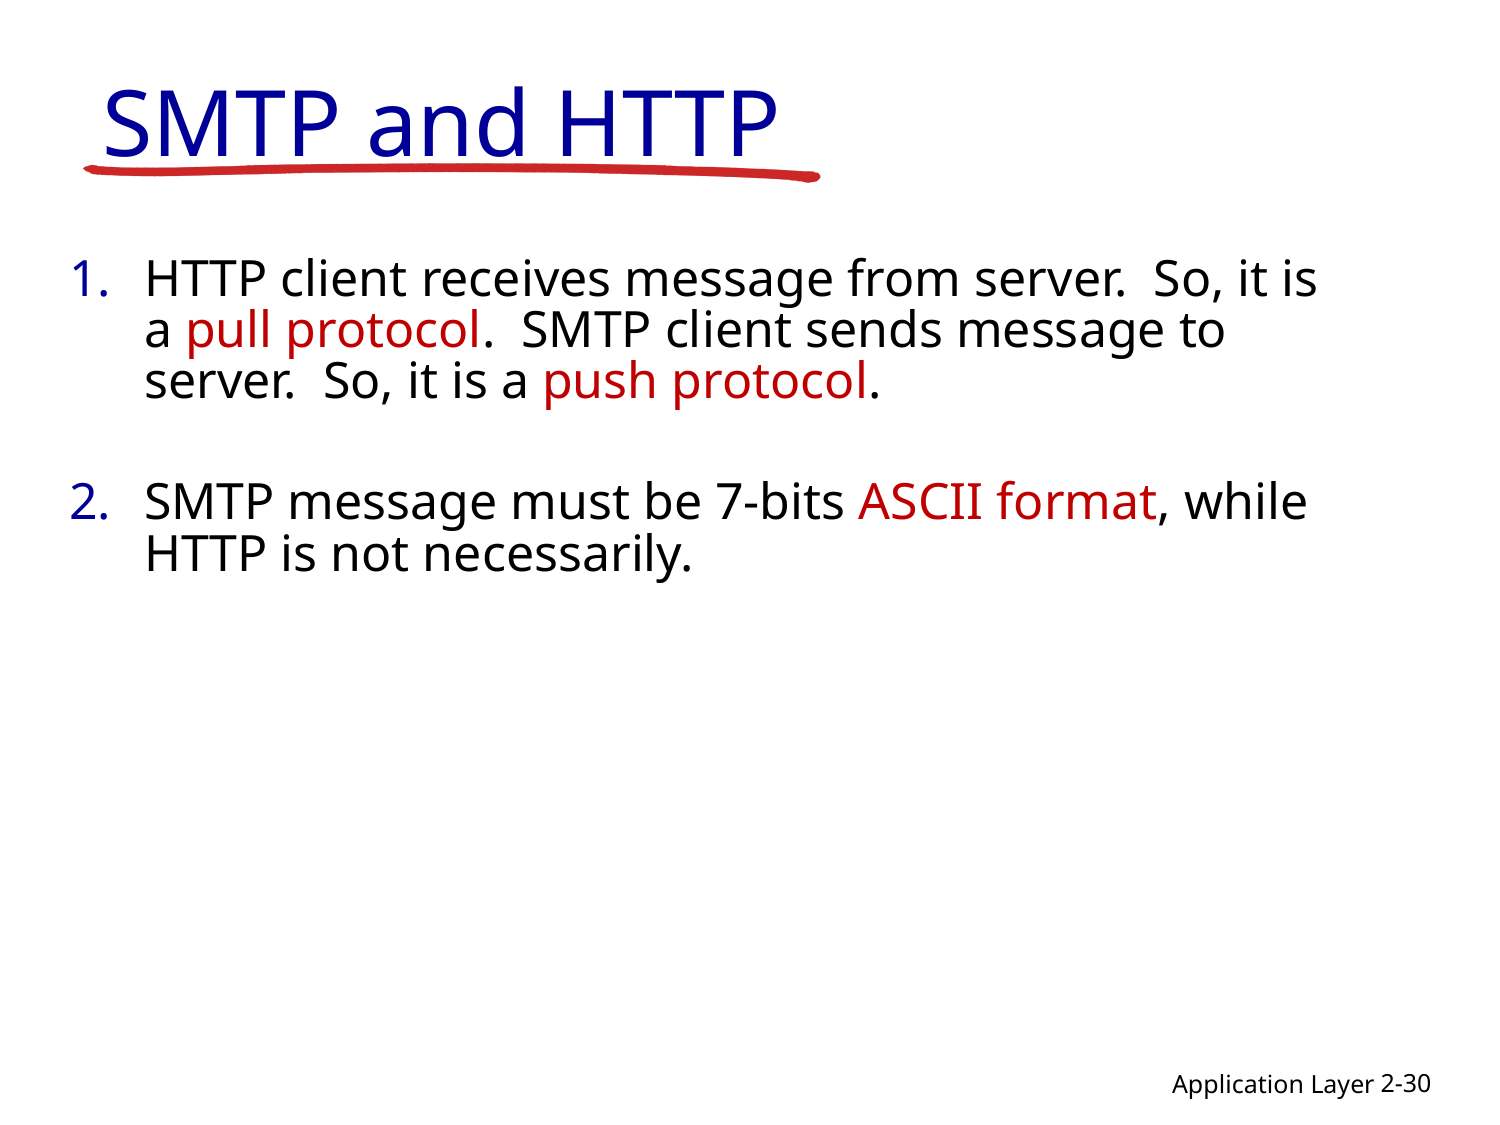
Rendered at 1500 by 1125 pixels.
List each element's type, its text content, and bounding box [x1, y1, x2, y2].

slide_number 2-30 [1365, 1059, 1477, 1106]
picture [79, 158, 831, 188]
list HTTP client receives message from server. So, it is a pull protocol. SMTP client sends message to server. So, it is a push protocol. SMTP message must be 7-bits ASCII format, while HTTP is not necessarily. [54, 247, 1363, 1011]
title SMTP and HTTP [87, 26, 1363, 215]
footer Application Layer [914, 1060, 1391, 1109]
